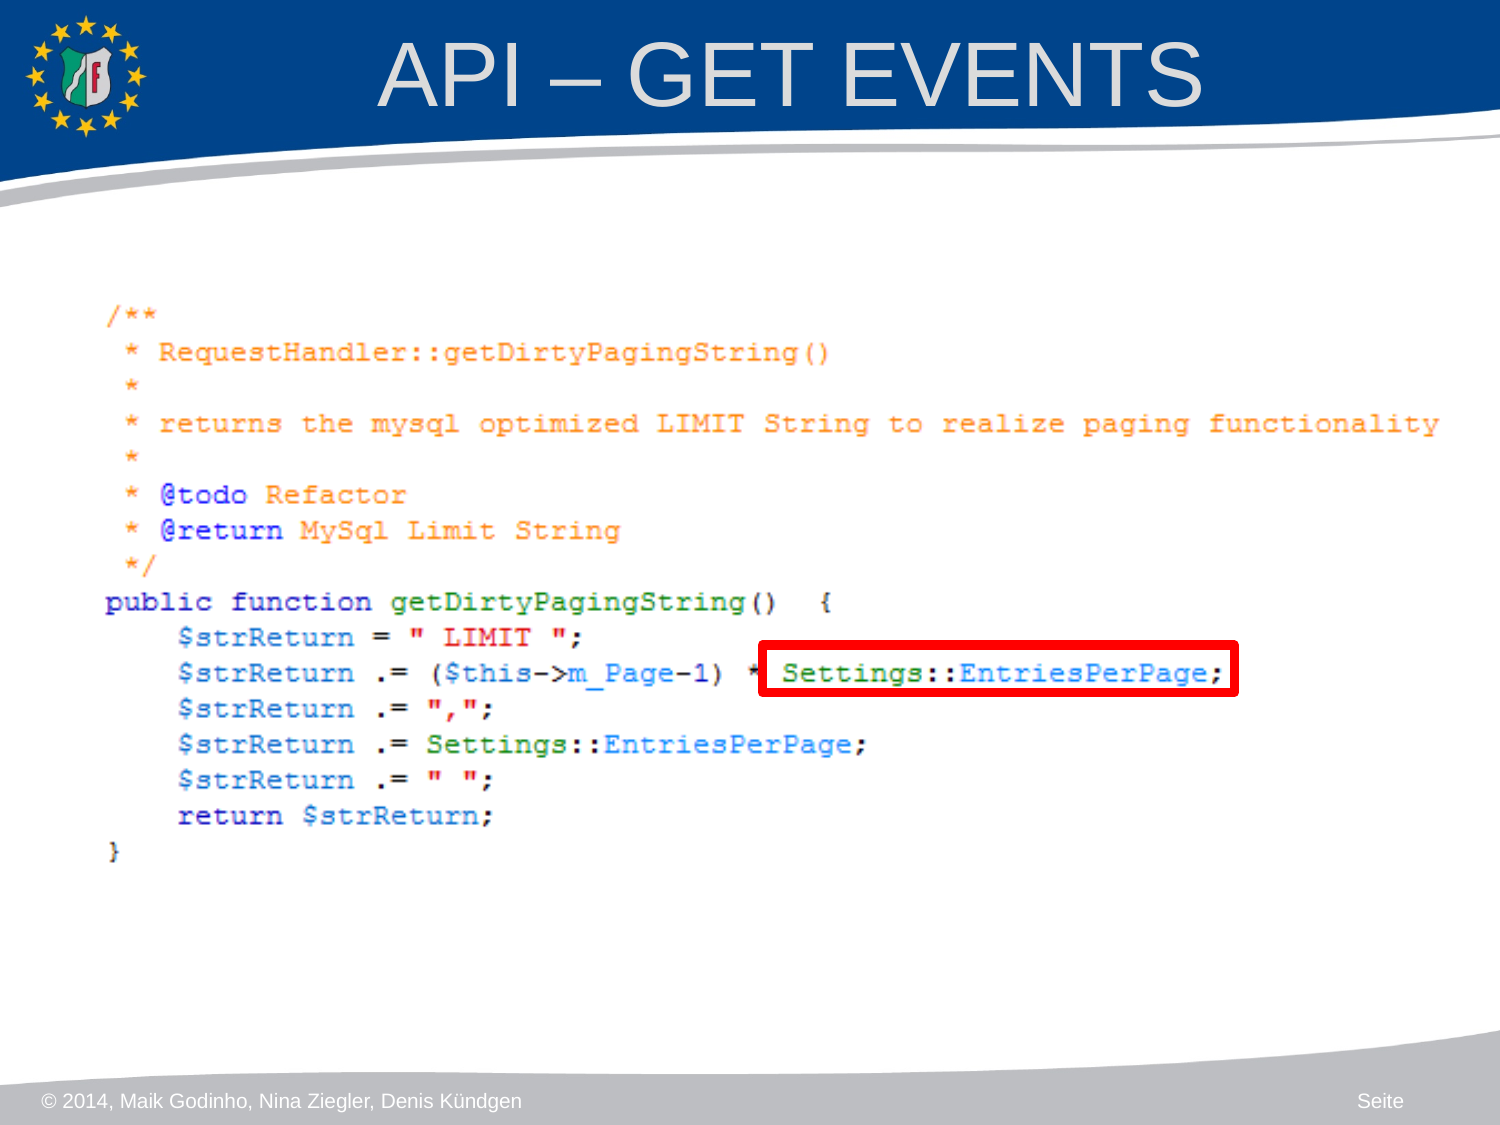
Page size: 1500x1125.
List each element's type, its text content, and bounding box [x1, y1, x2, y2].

title API – GET EVENTS [159, 7, 1425, 195]
picture [74, 290, 1481, 894]
picture [0, 1029, 1500, 1125]
picture [0, 0, 1500, 209]
